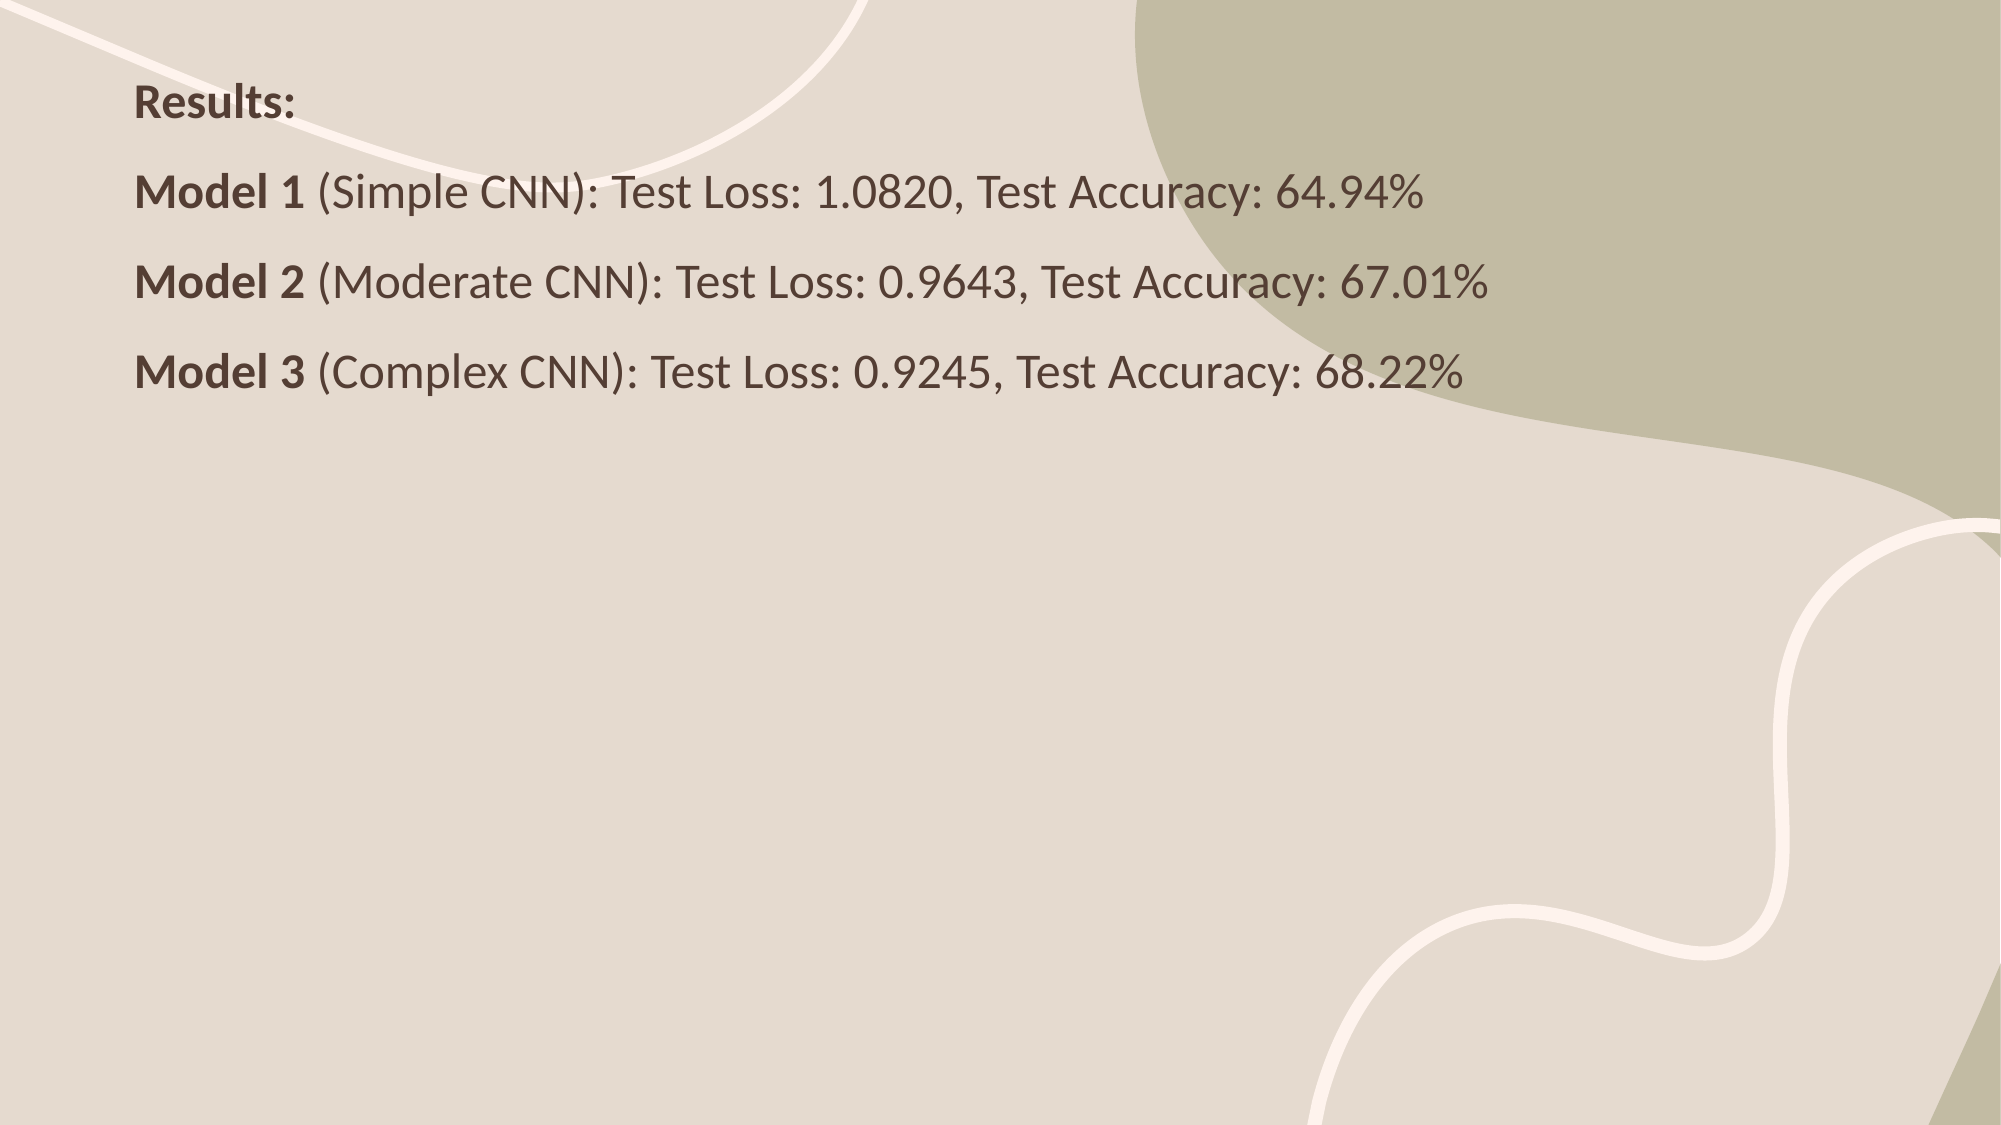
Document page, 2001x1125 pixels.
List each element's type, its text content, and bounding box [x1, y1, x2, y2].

text_box Results: Model 1 (Simple CNN): Test Loss: 1.0820, Test Accuracy: 64.94% Model 2 (Moderate CNN): Test Loss: 0.9643, Test Accuracy: 67.01% Model 3 (Complex CNN): Test Loss: 0.9245, Test Accuracy: 68.22% [119, 52, 1960, 487]
